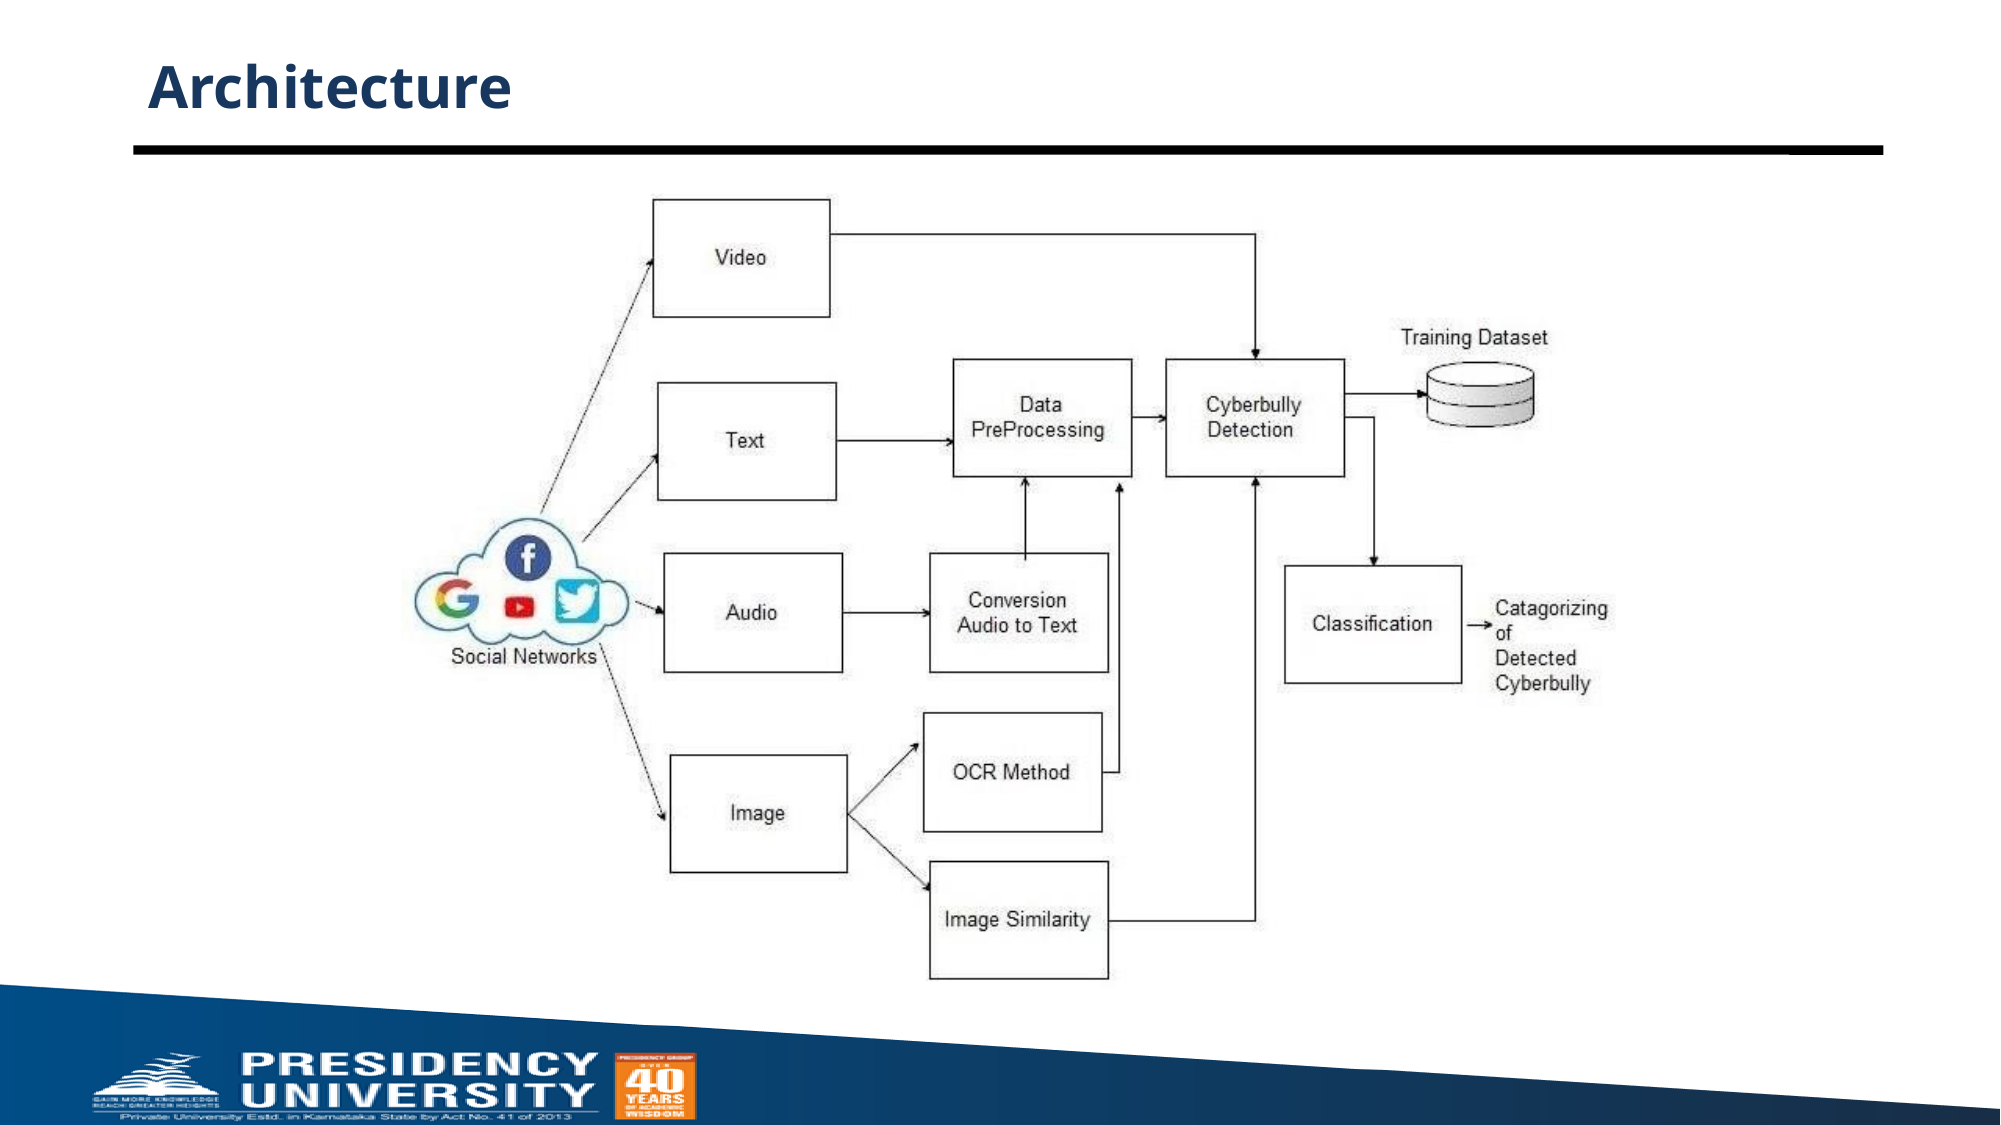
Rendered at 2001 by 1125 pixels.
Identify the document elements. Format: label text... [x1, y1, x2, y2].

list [400, 193, 1616, 994]
title Architecture [133, 45, 1884, 125]
picture [0, 982, 2000, 1125]
